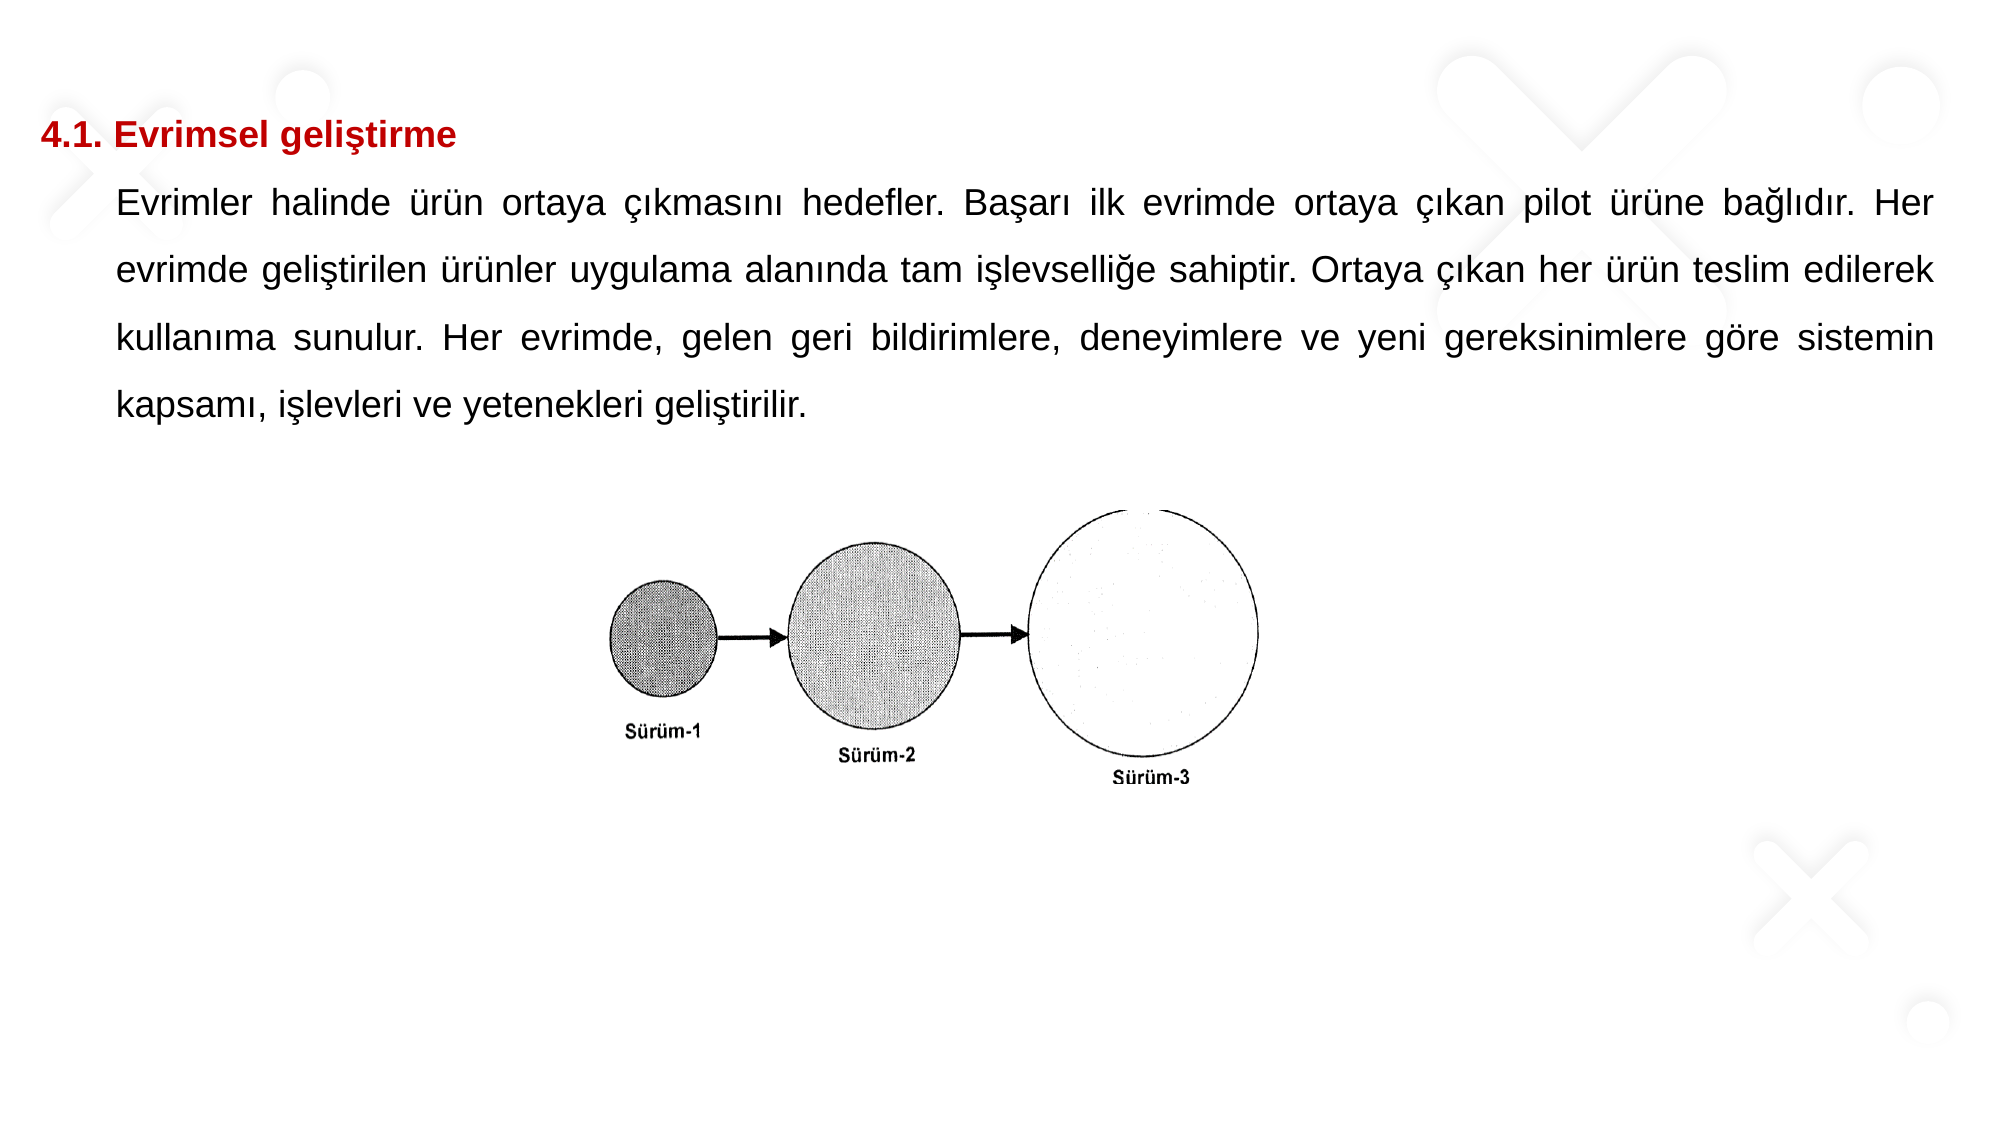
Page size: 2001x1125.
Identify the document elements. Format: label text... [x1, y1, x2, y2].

text_box 4.1. Evrimsel geliştirme Evrimler halinde ürün ortaya çıkmasını hedefler. Başarı ilk evrimde ortaya çıkan pilot ürüne bağlıdır. Her evrimde geliştirilen ürünler uygulama alanında tam işlevselliğe sahiptir. Ortaya çıkan her ürün teslim edilerek kullanıma sunulur. Her evrimde, gelen geri bildirimlere, deneyimlere ve yeni gereksinimlere göre sistemin kapsamı, işlevleri ve yetenekleri geliştirilir. [25, 80, 1950, 433]
picture [415, 509, 1363, 785]
